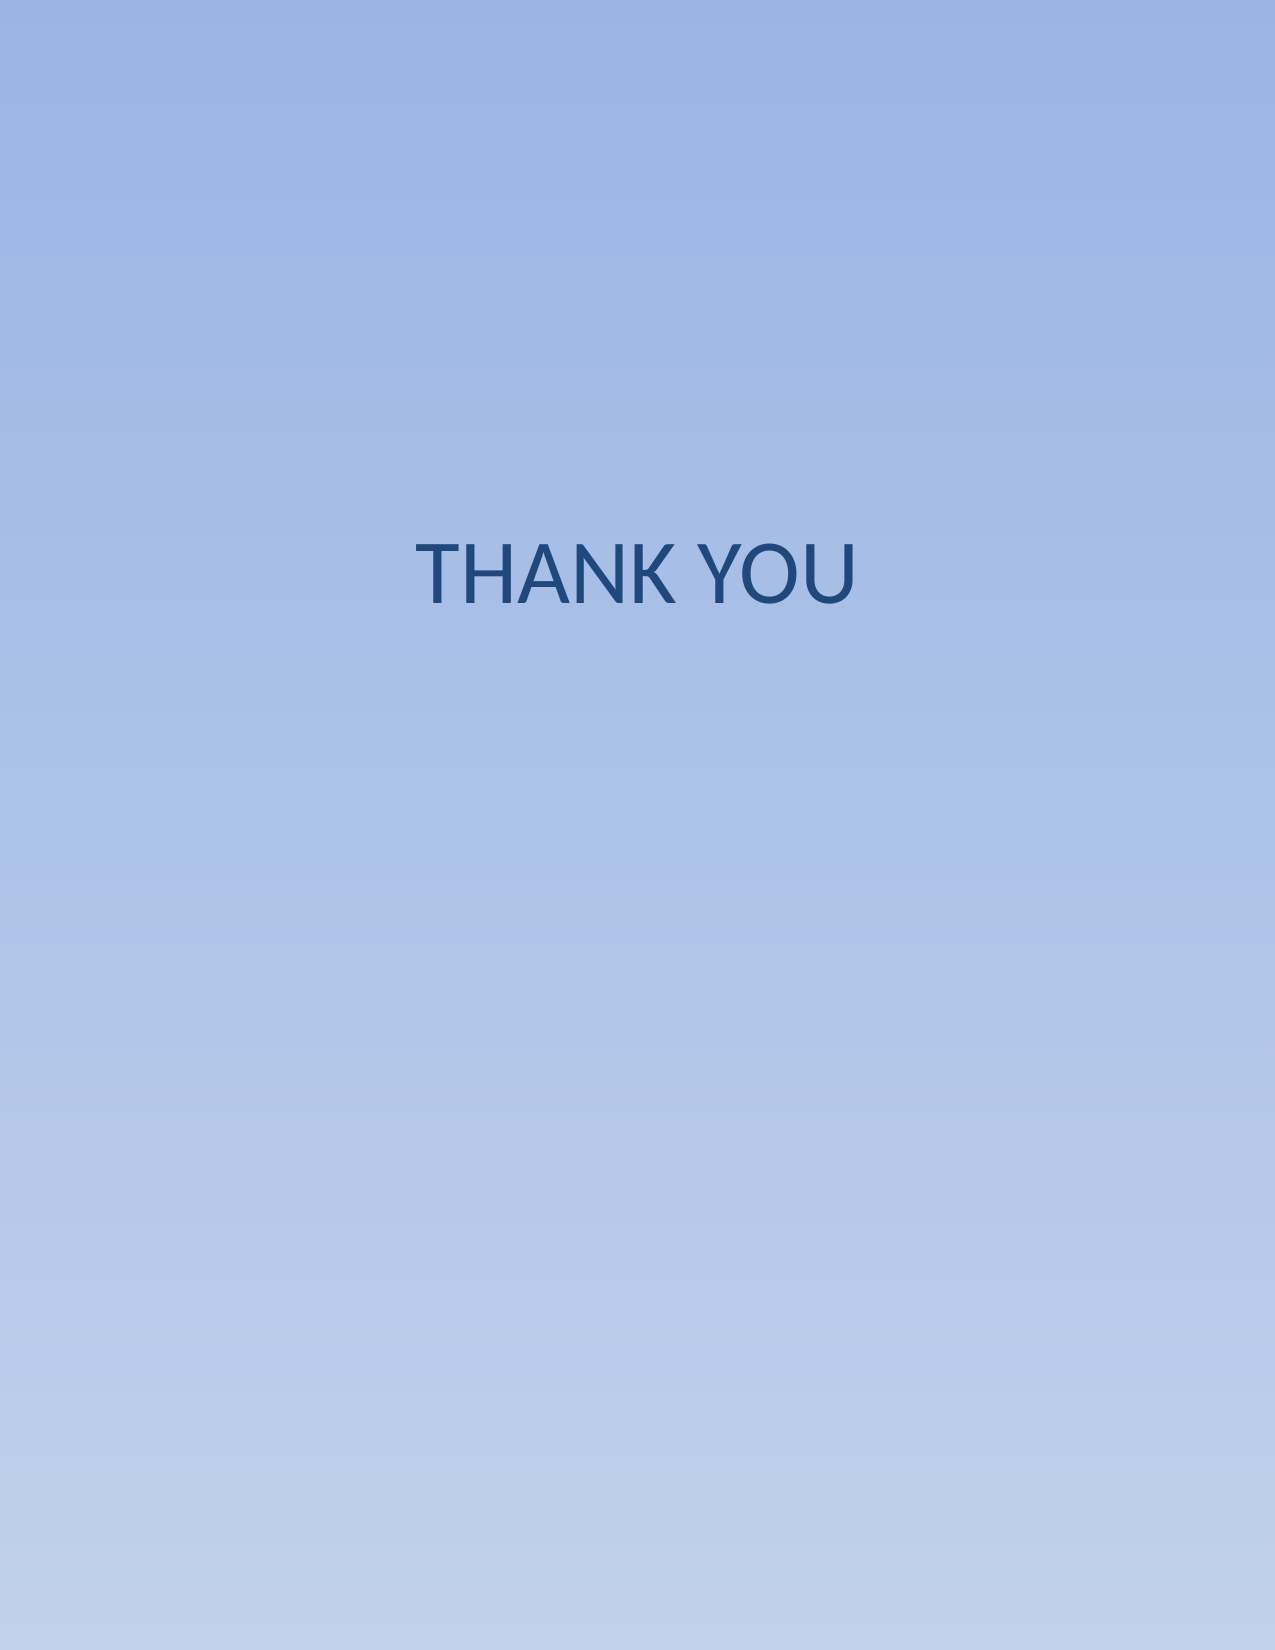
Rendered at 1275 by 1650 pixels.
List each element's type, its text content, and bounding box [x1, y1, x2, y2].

title THANK YOU [95, 511, 1180, 623]
